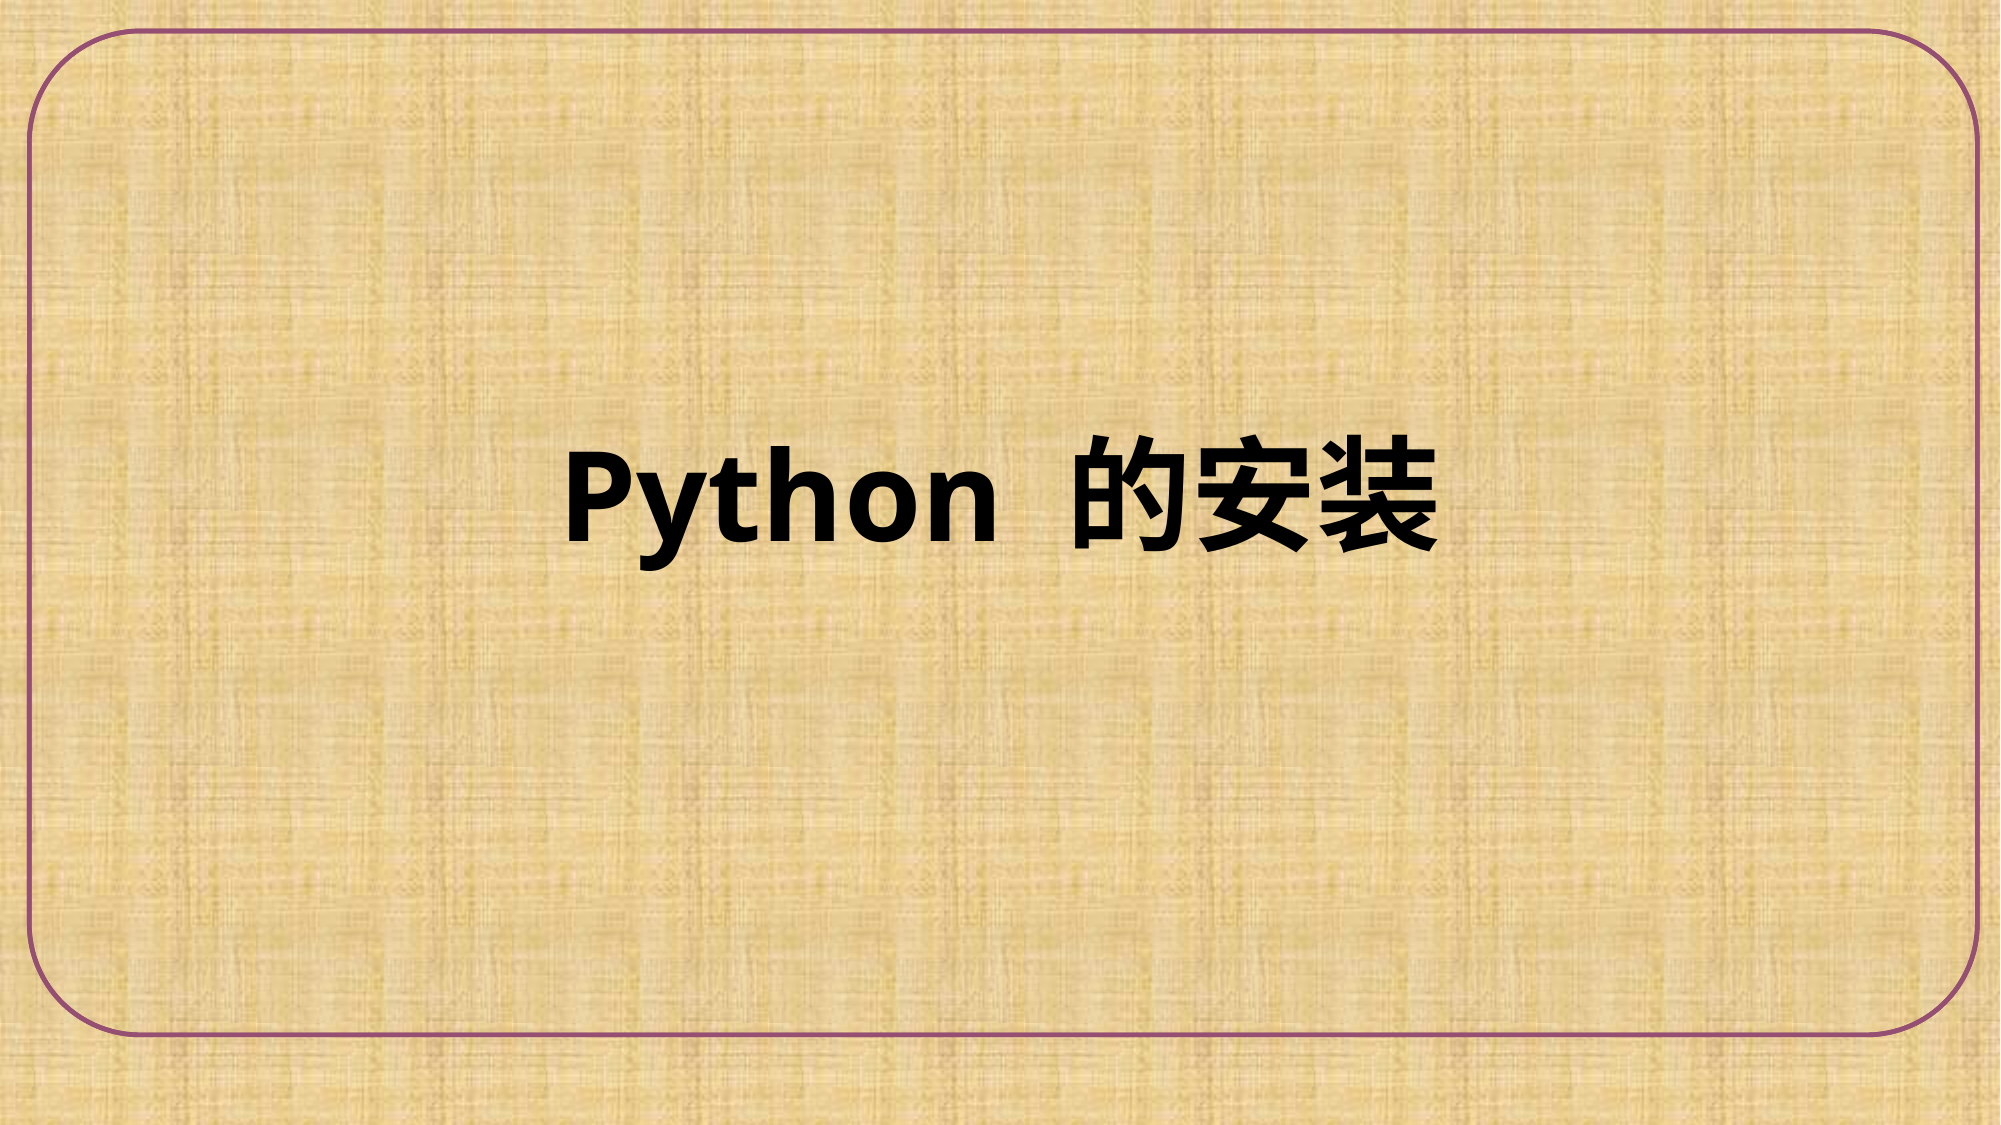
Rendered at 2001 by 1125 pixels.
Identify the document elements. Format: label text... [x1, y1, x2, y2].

picture [0, 0, 2001, 1125]
title Python 的安装 [249, 184, 1750, 576]
